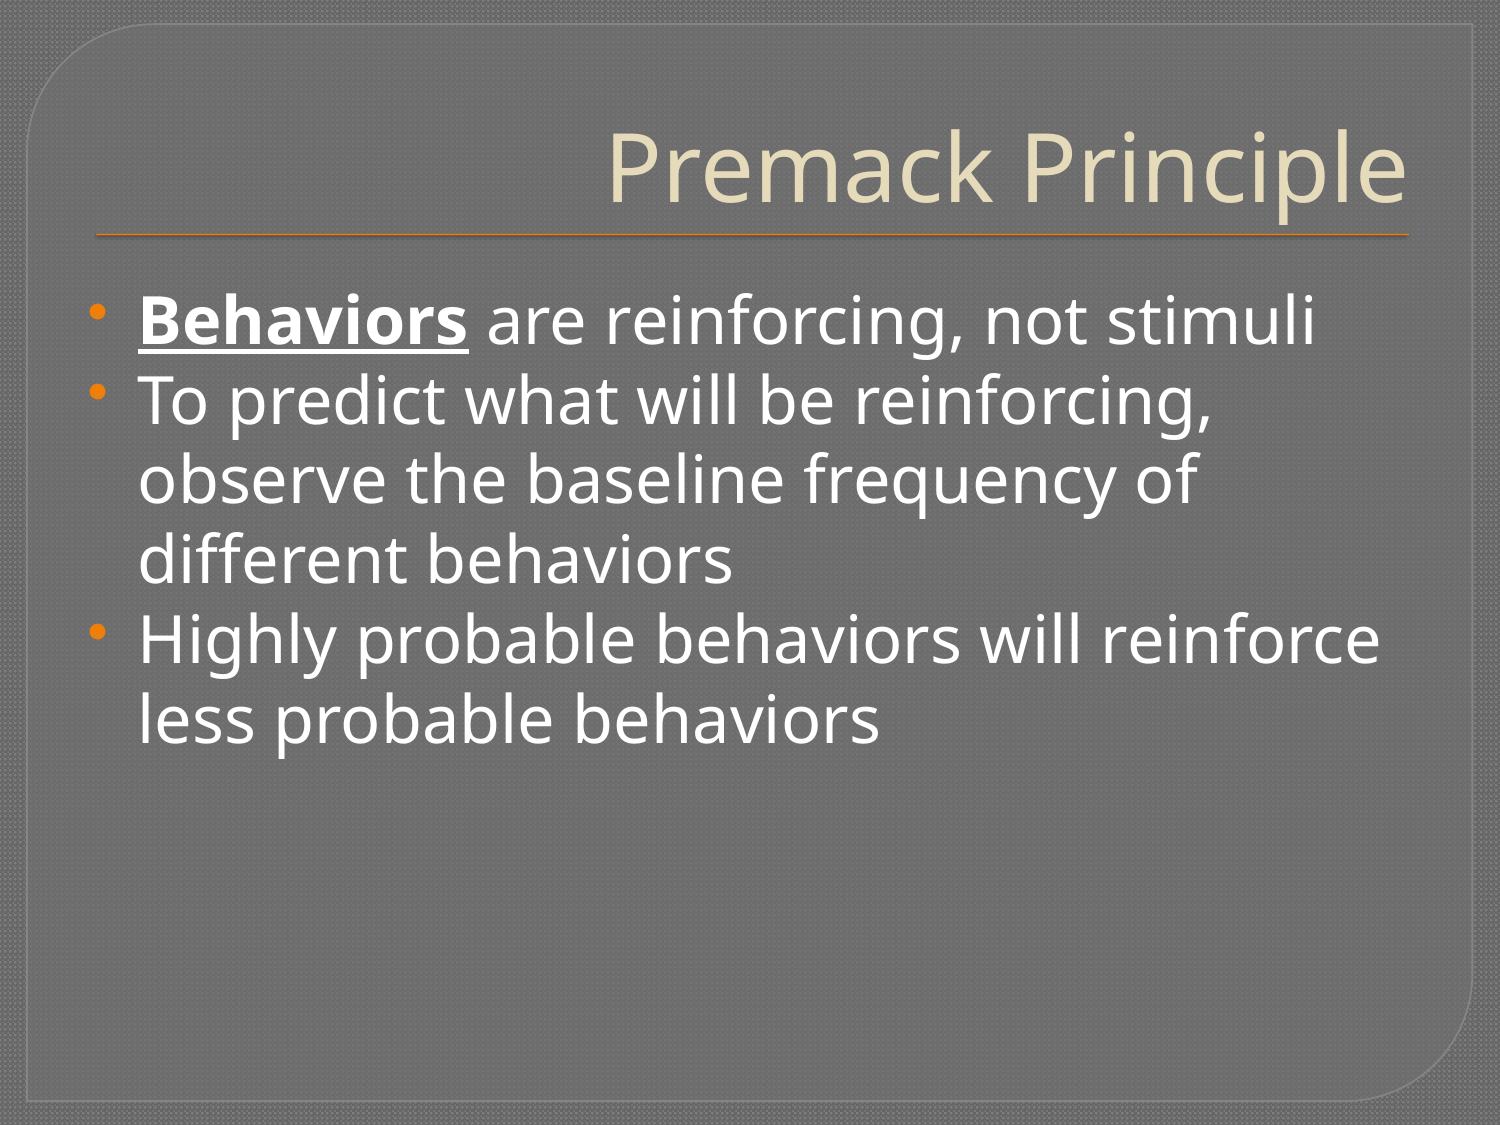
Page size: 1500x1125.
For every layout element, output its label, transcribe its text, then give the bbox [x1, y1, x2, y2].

list Behaviors are reinforcing, not stimuli To predict what will be reinforcing, observe the baseline frequency of different behaviors Highly probable behaviors will reinforce less probable behaviors [75, 270, 1425, 1013]
title Premack Principle [75, 41, 1425, 230]
